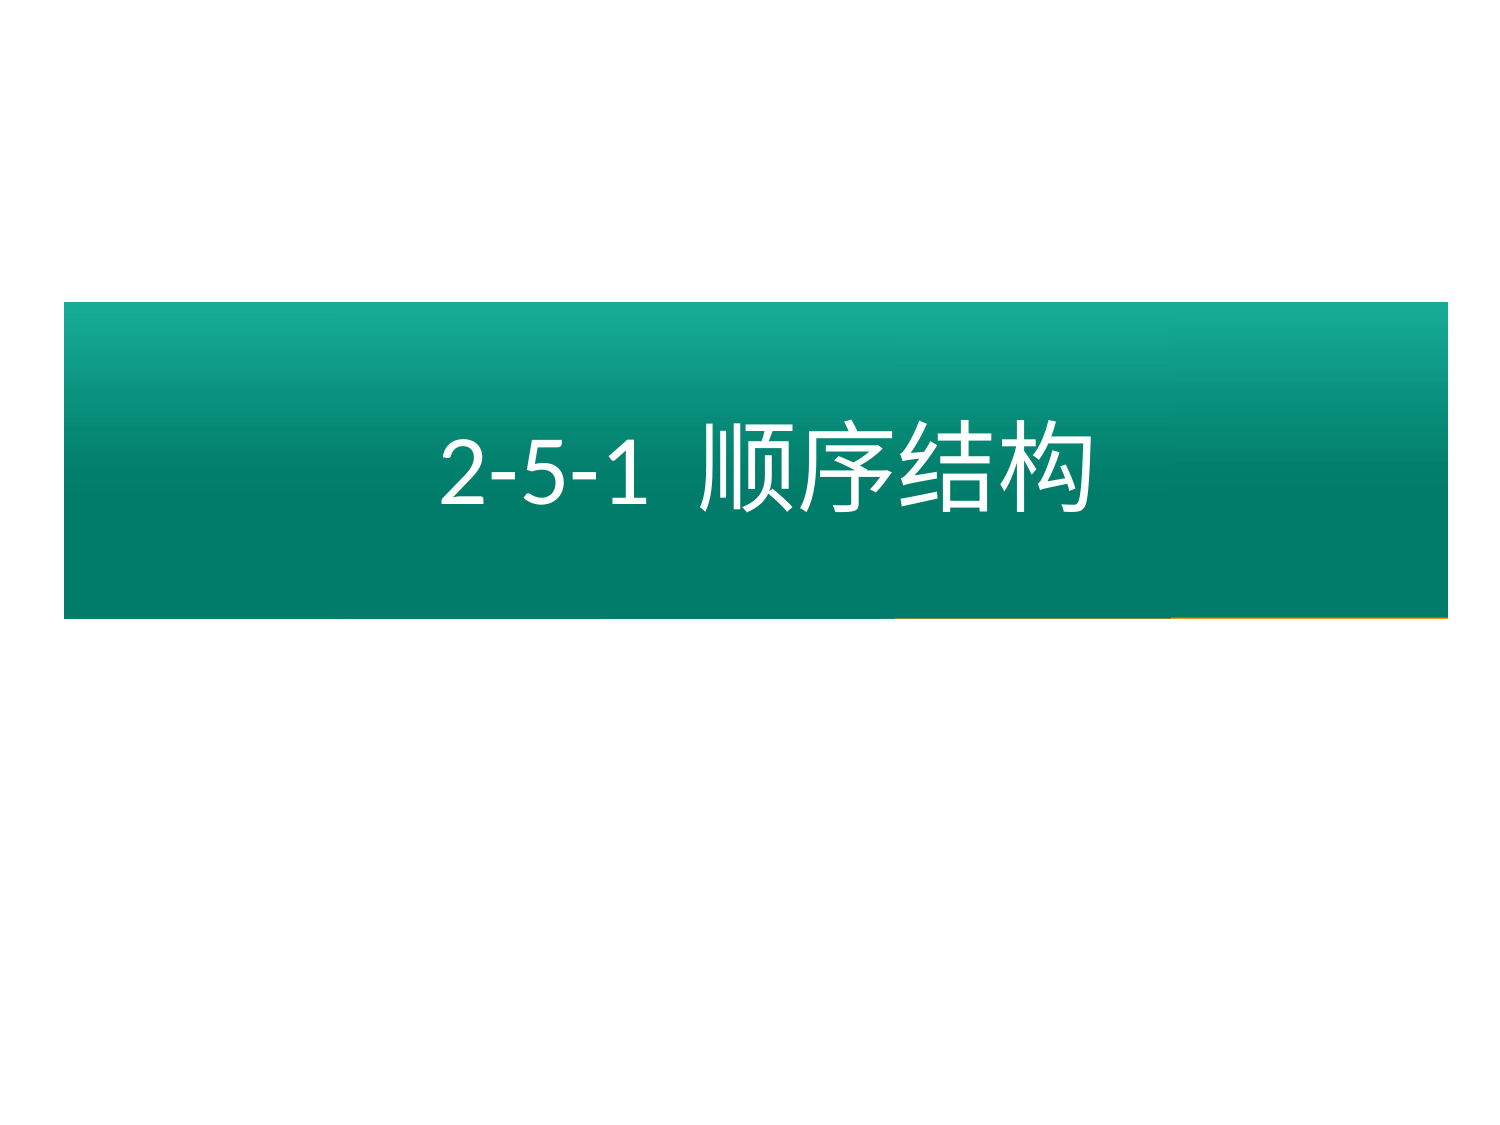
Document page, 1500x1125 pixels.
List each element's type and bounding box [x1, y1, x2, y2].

list [64, 302, 1448, 620]
